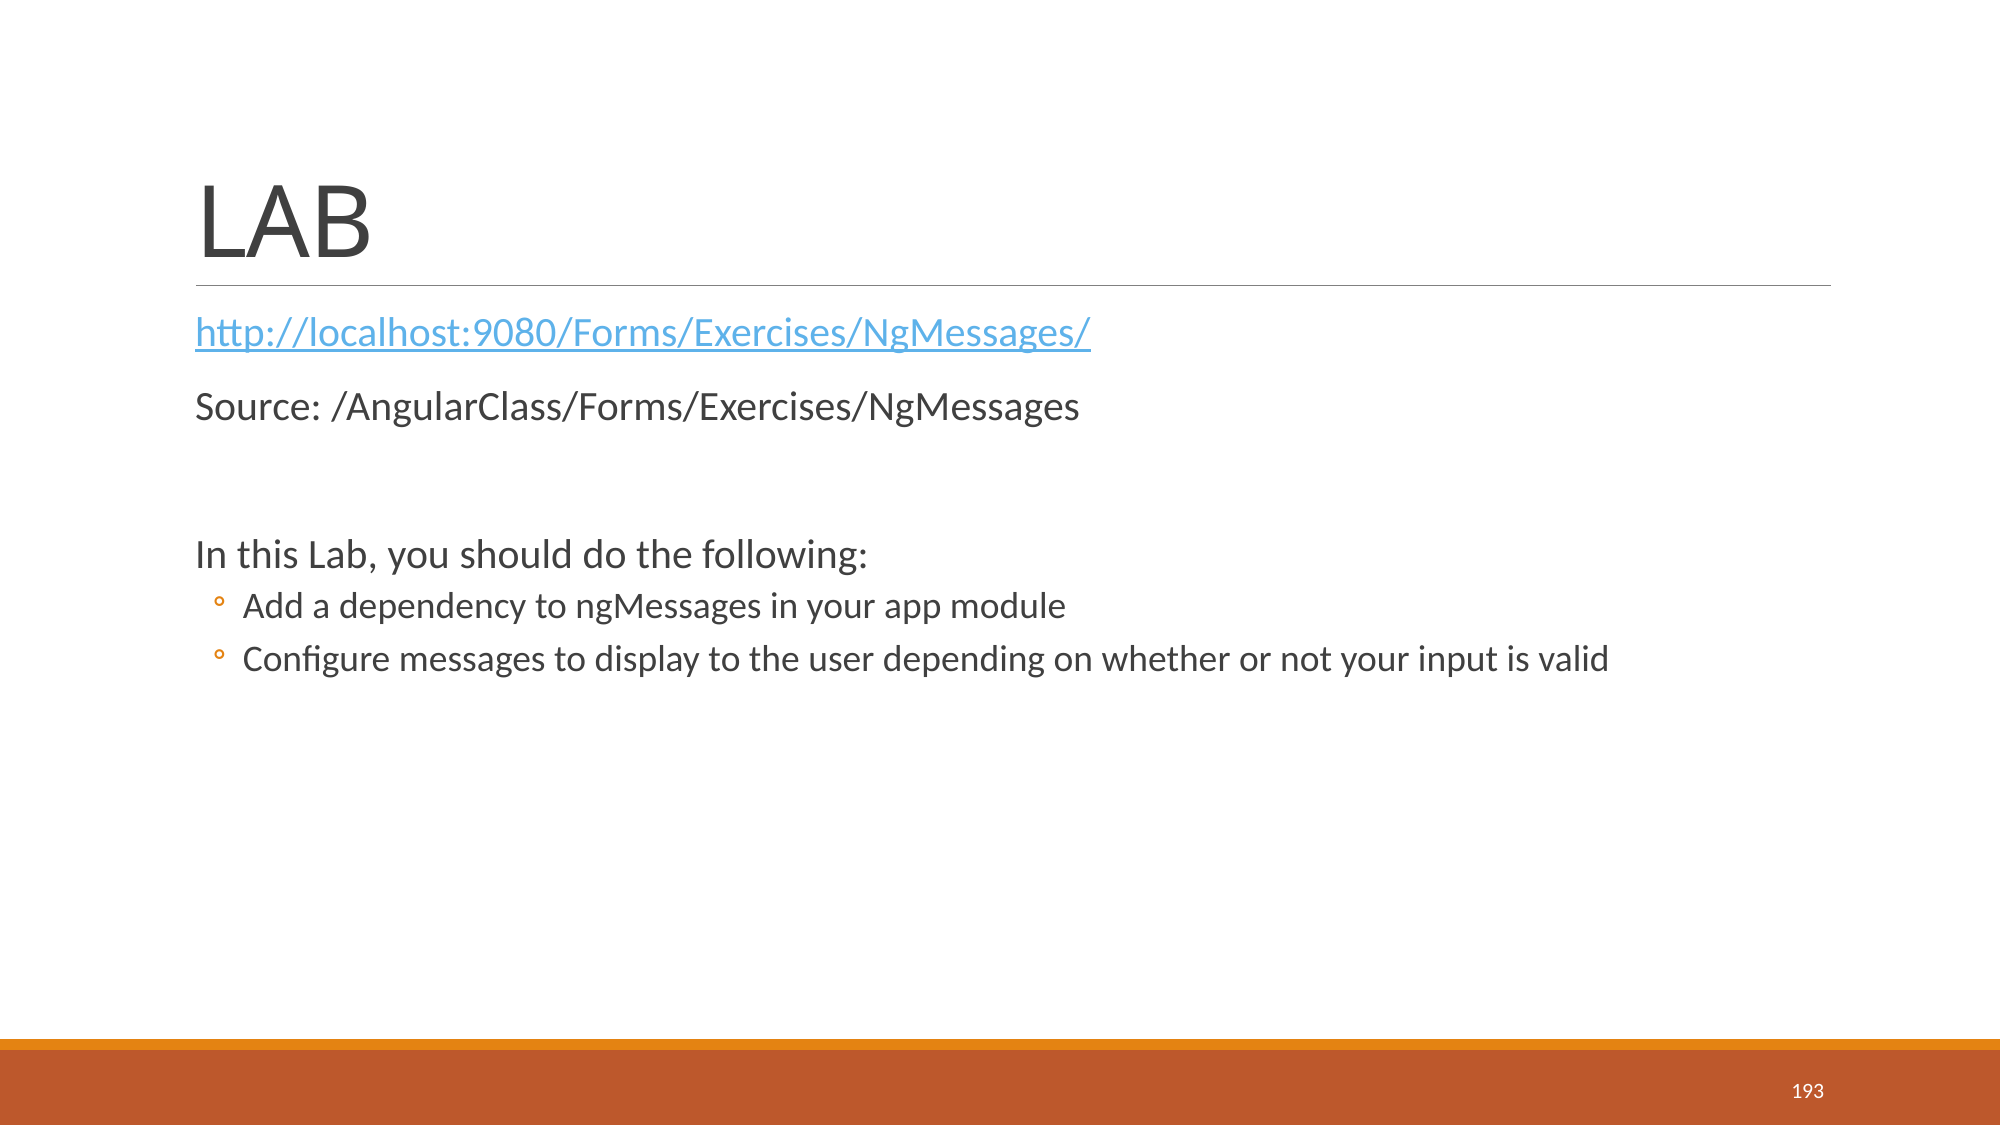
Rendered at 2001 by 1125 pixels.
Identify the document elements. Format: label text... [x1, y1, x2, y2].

list http://localhost:9080/Forms/Exercises/NgMessages/ Source: /AngularClass/Forms/Exercises/NgMessages In this Lab, you should do the following: Add a dependency to ngMessages in your app module Configure messages to display to the user depending on whether or not your input is valid [180, 302, 1830, 963]
title LAB [180, 47, 1830, 285]
slide_number 193 [1624, 1059, 1840, 1120]
